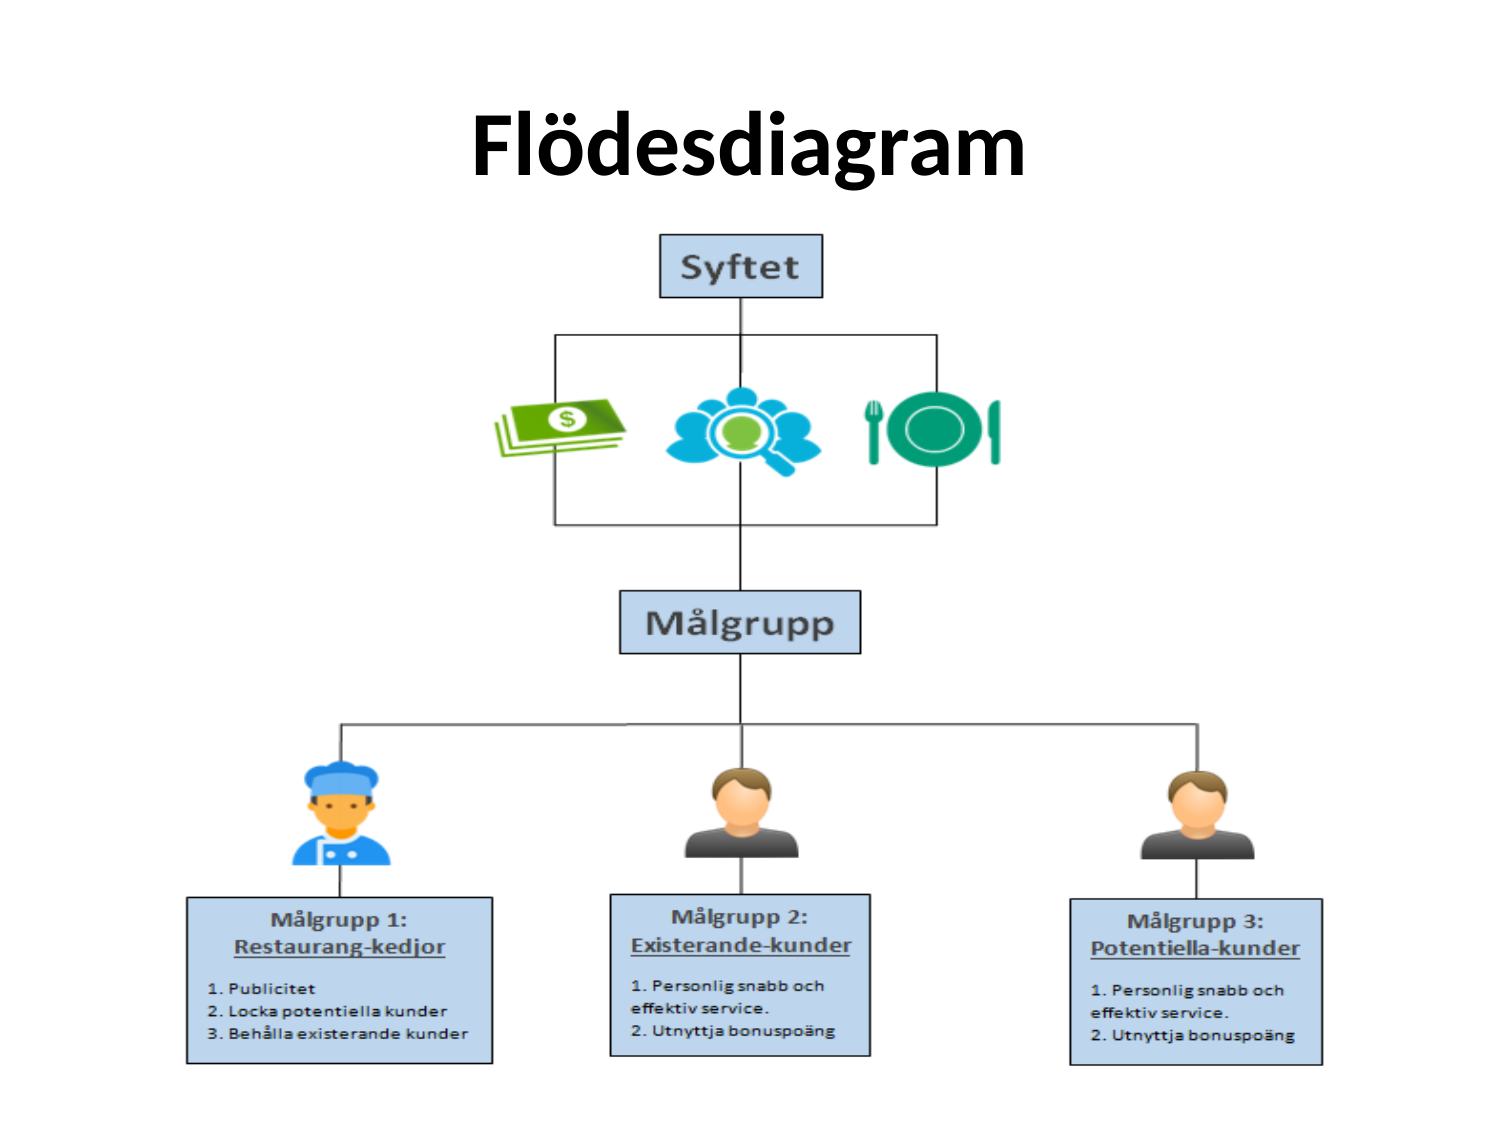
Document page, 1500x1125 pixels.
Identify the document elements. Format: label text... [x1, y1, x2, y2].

picture [147, 195, 1353, 1107]
title Flödesdiagram [75, 45, 1425, 233]
